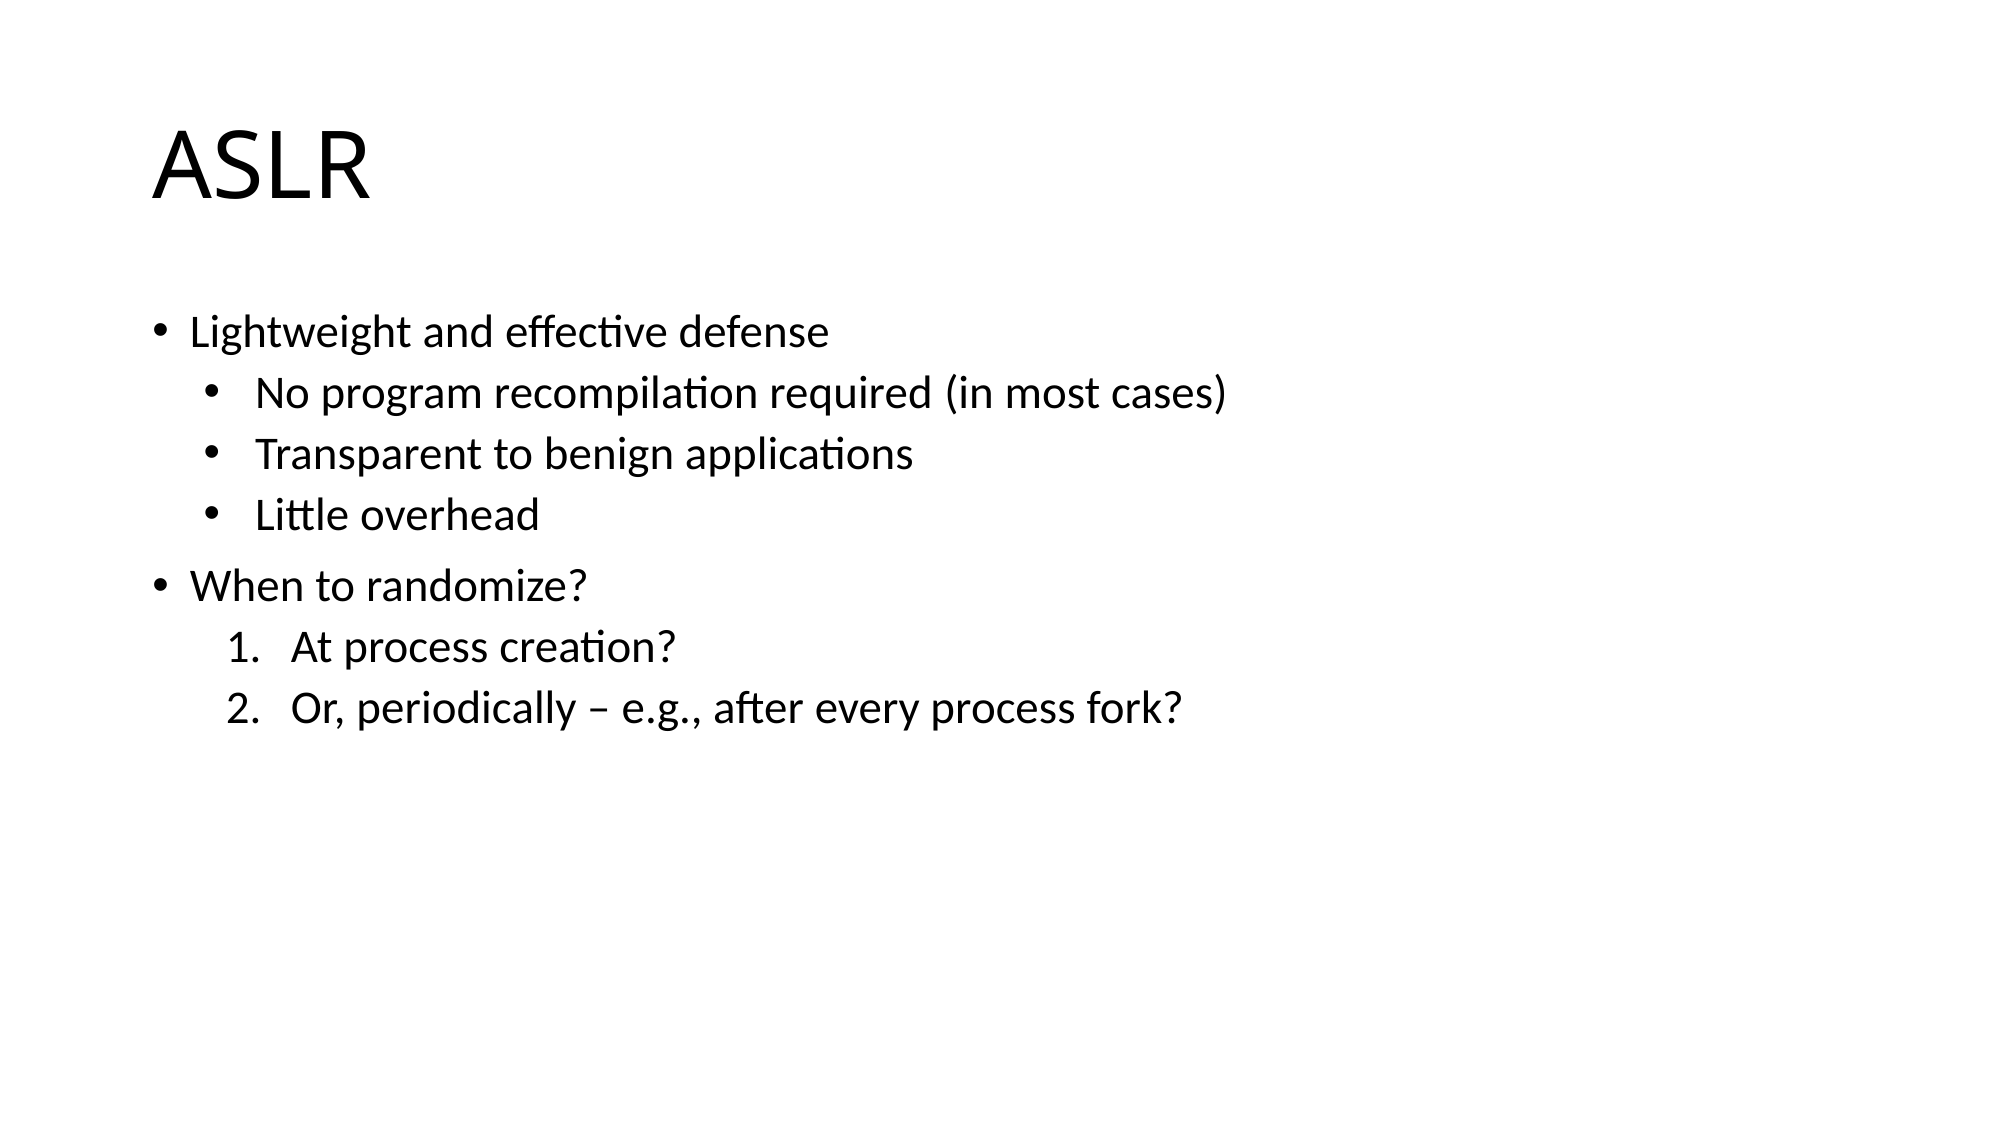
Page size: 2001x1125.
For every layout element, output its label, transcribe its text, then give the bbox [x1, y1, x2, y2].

list Lightweight and effective defense No program recompilation required (in most cases) Transparent to benign applications Little overhead When to randomize? At process creation? Or, periodically – e.g., after every process fork? [137, 299, 1863, 1014]
title ASLR [137, 59, 1863, 278]
